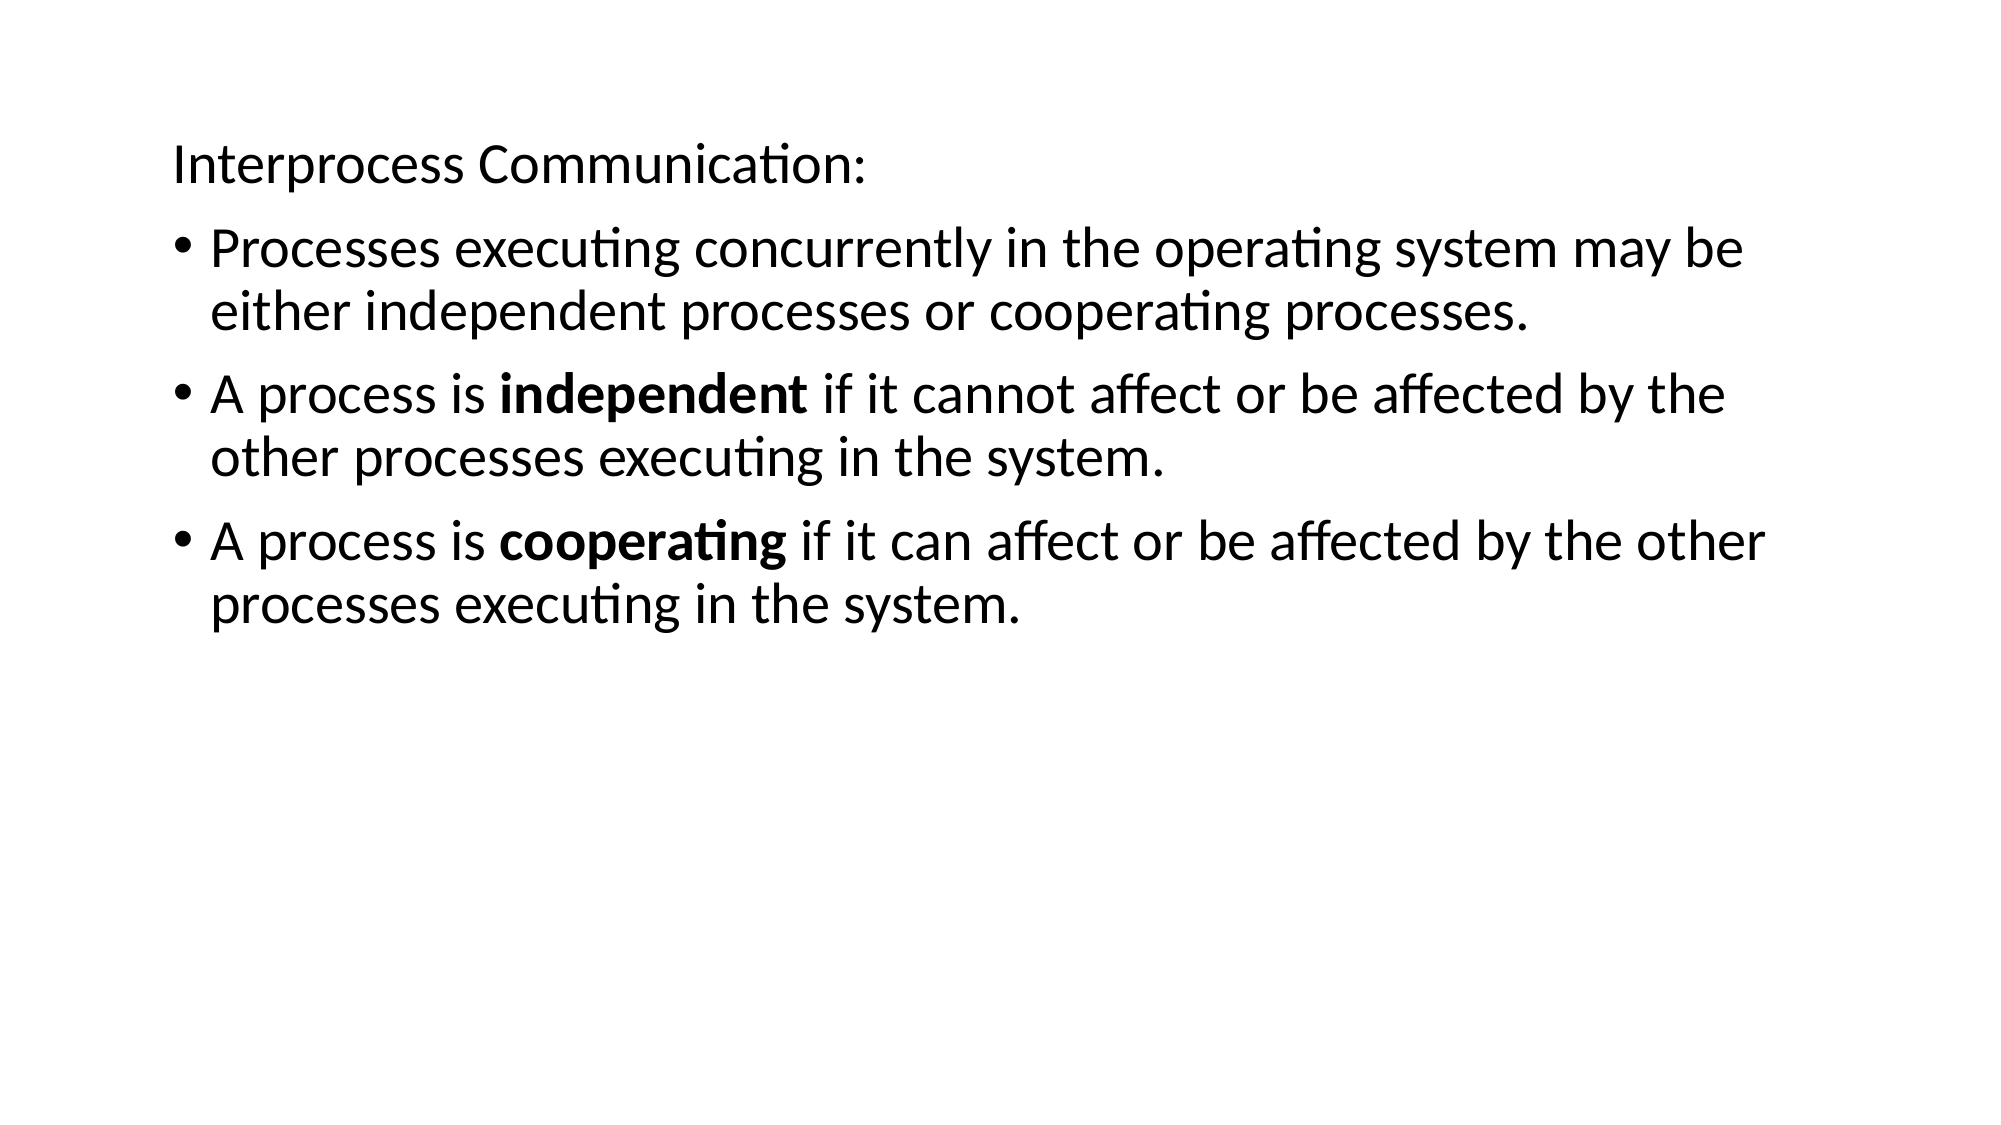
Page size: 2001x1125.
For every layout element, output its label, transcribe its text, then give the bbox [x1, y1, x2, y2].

list Interprocess Communication: Processes executing concurrently in the operating system may be either independent processes or cooperating processes. A process is independent if it cannot affect or be affected by the other processes executing in the system. A process is cooperating if it can affect or be affected by the other processes executing in the system. [157, 125, 1883, 840]
